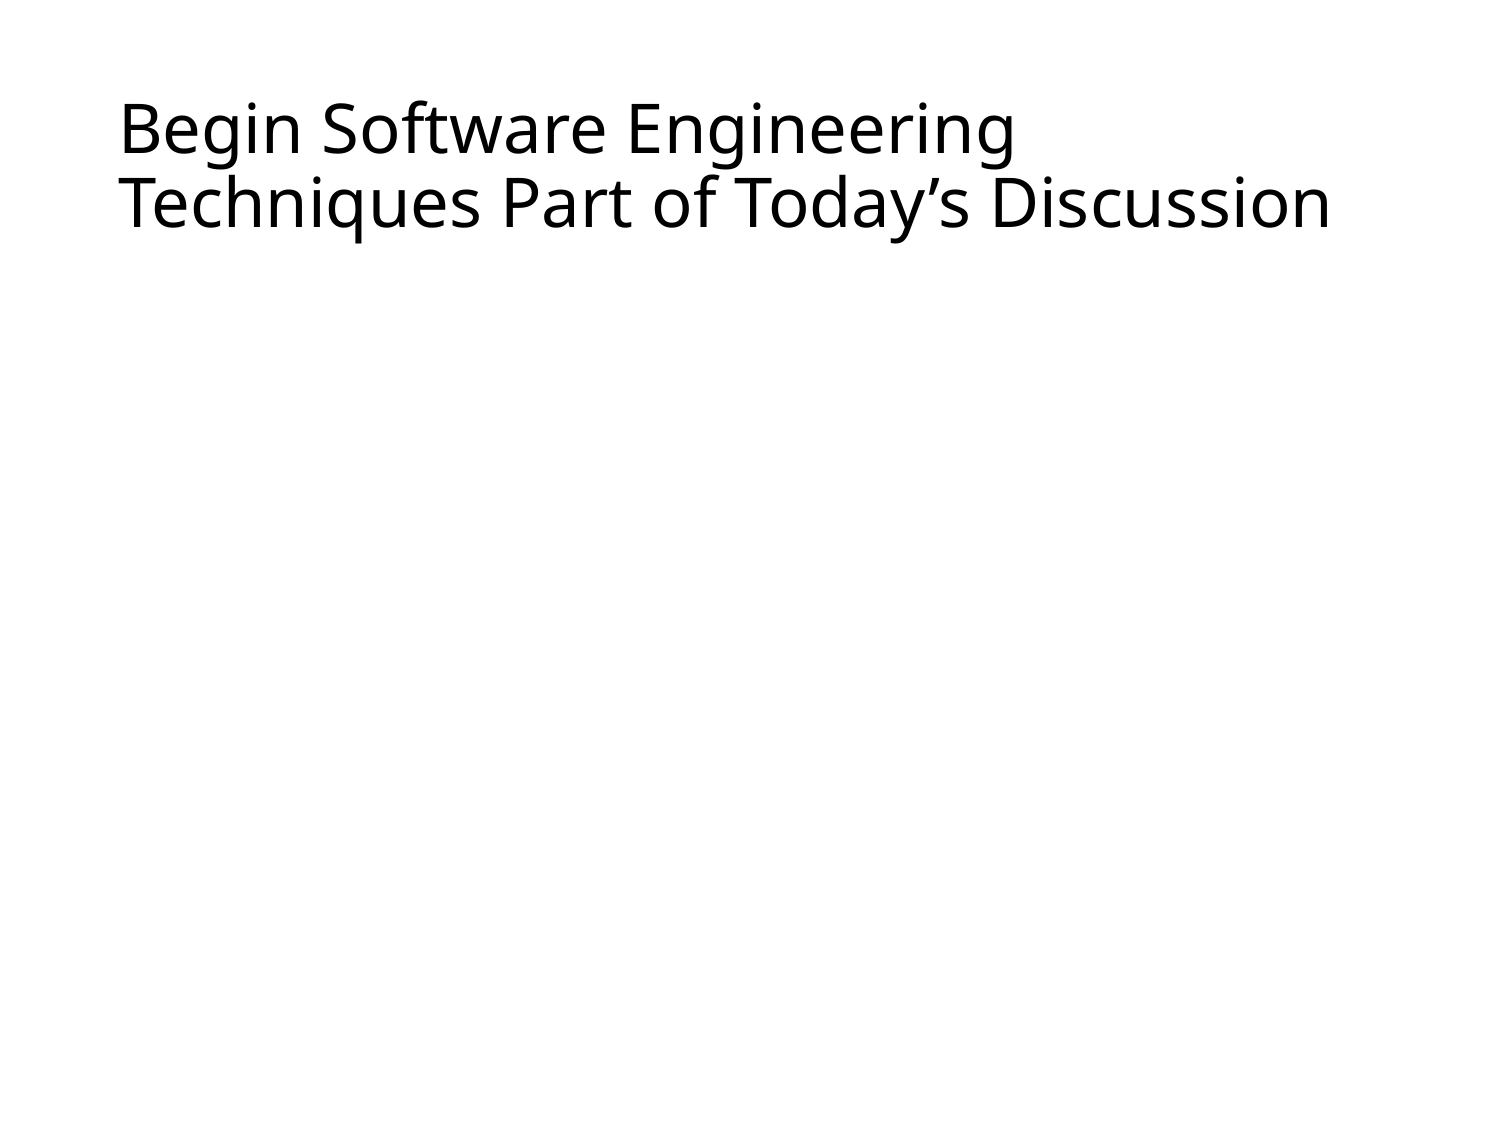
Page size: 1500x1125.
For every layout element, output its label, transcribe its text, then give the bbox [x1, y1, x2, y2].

title Begin Software Engineering Techniques Part of Today’s Discussion [103, 59, 1397, 278]
